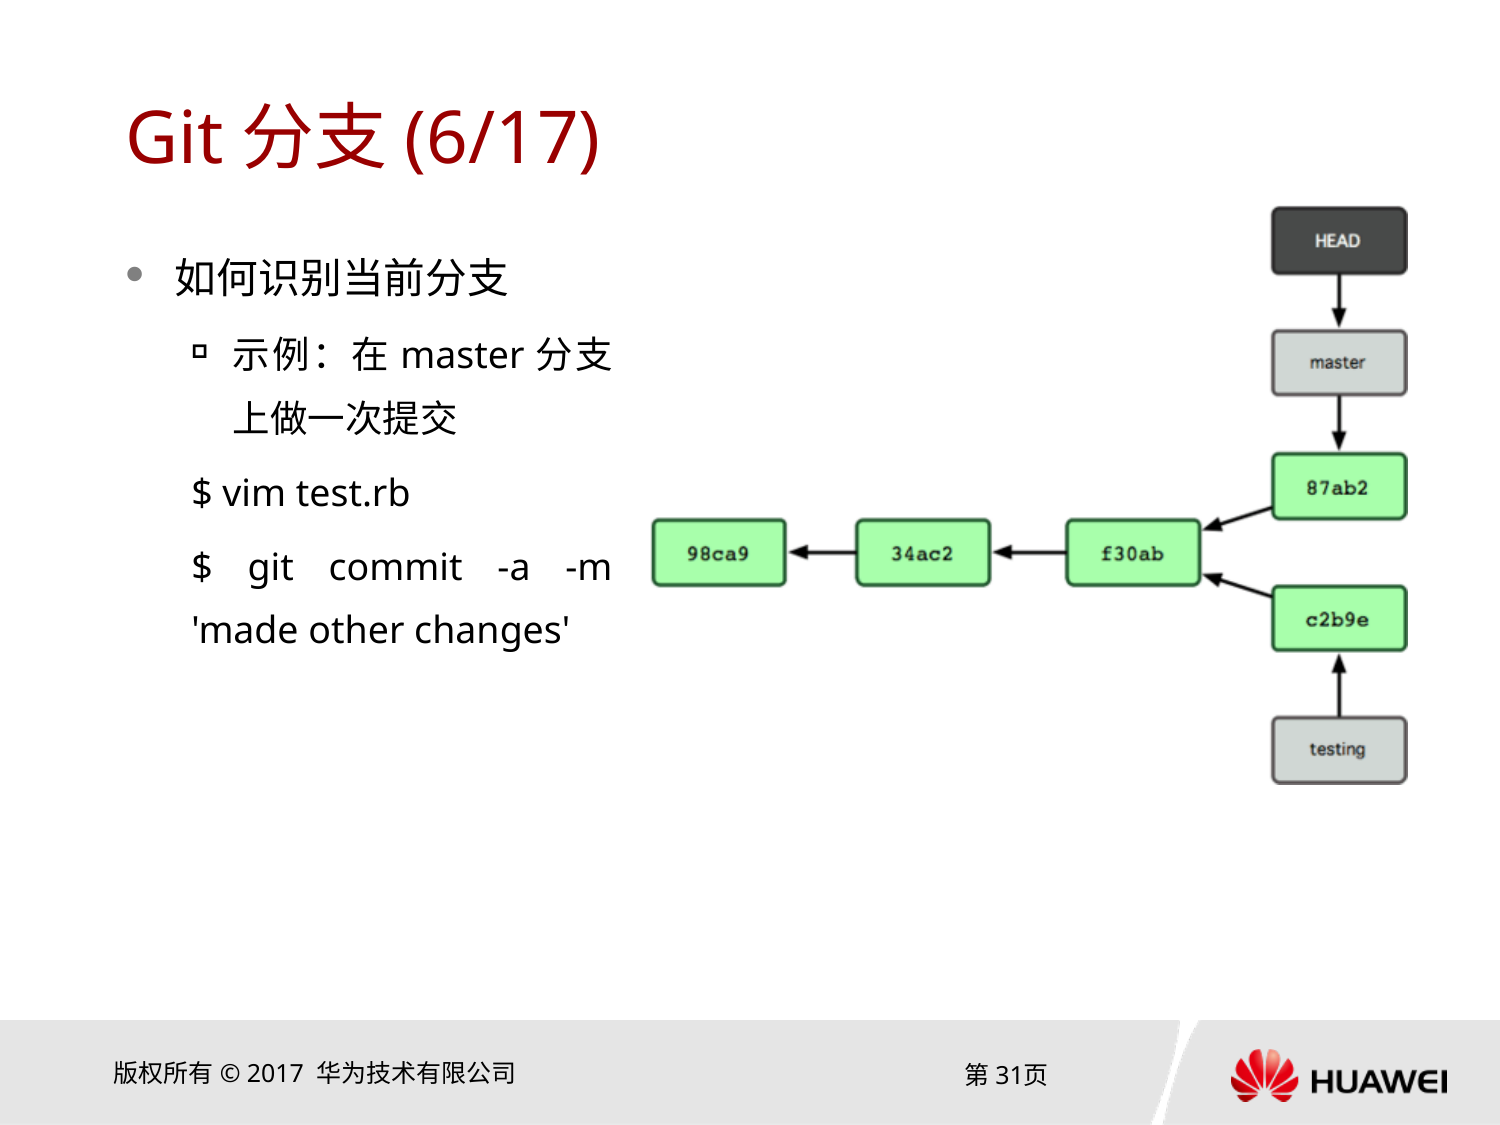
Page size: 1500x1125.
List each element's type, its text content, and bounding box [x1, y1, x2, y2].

list 如何识别当前分支 示例：在master分支上做一次提交 $ vim test.rb $ git commit -a -m 'made other changes' [111, 225, 627, 870]
picture [649, 205, 1408, 786]
title Git分支(6/17) [111, 63, 1378, 207]
picture [0, 1020, 1500, 1125]
